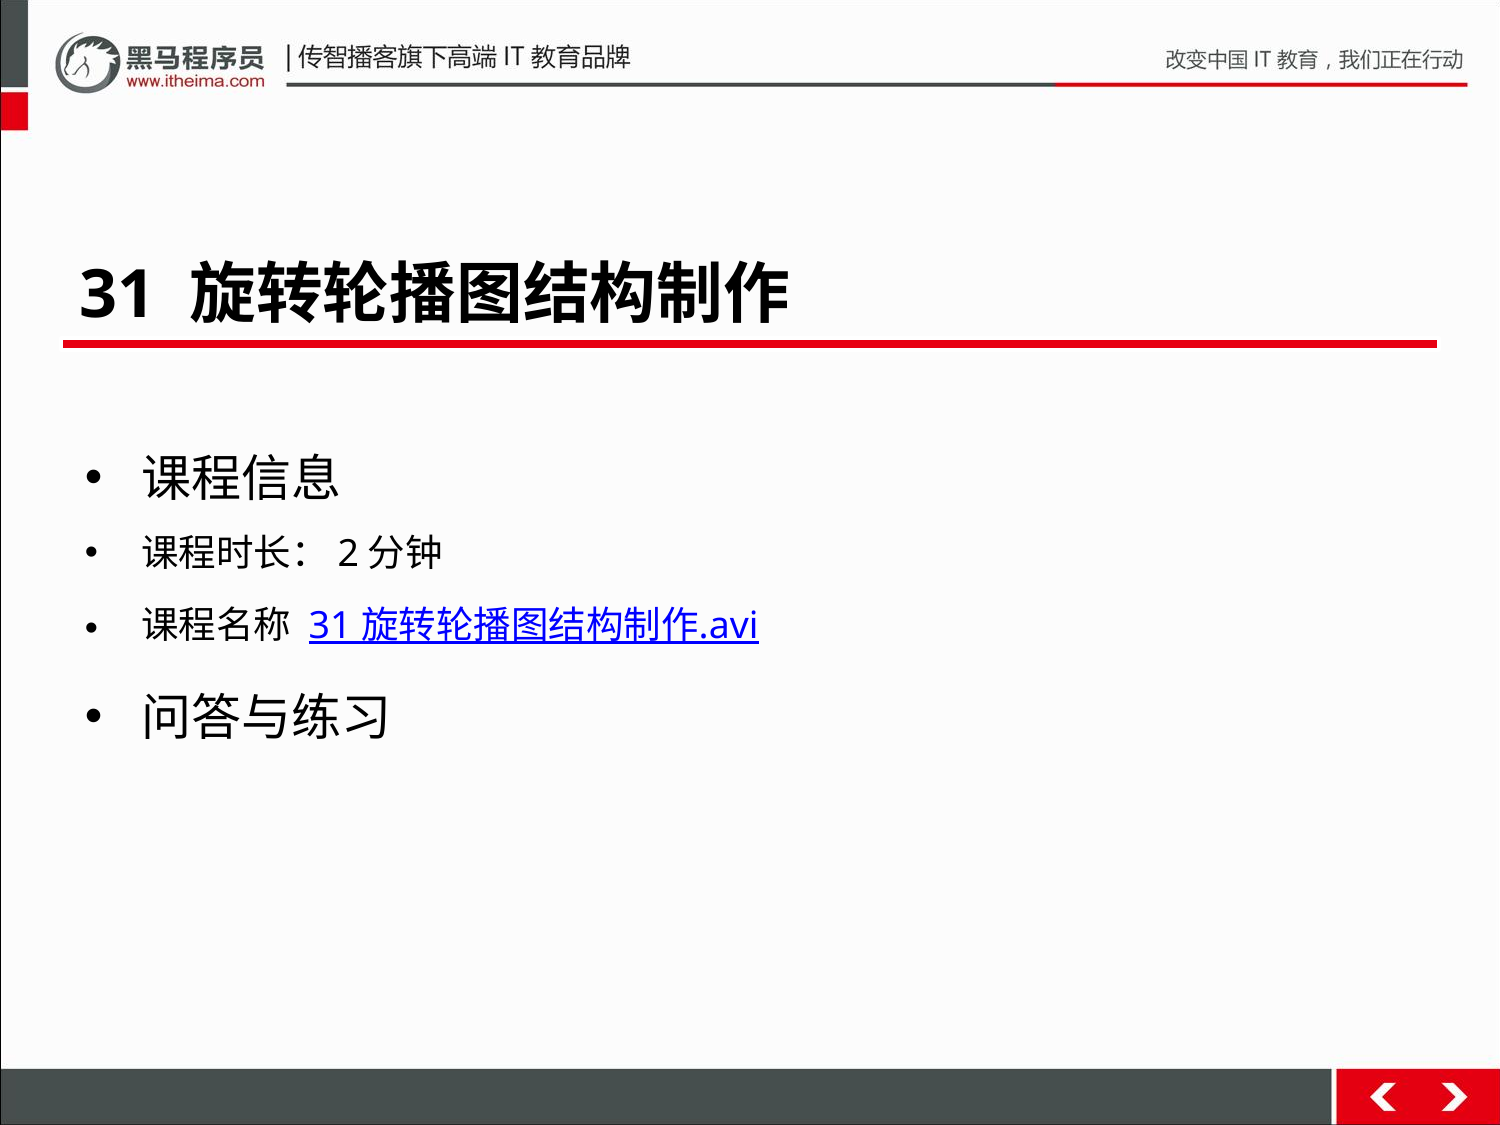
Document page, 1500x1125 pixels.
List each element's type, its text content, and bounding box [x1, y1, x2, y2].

picture [0, 0, 1500, 1125]
text_box 31 旋转轮播图结构制作 [64, 243, 1376, 339]
text_box 课程信息 课程时长：2分钟 课程名称 31 旋转轮播图结构制作.avi 问答与练习 [69, 408, 1451, 820]
